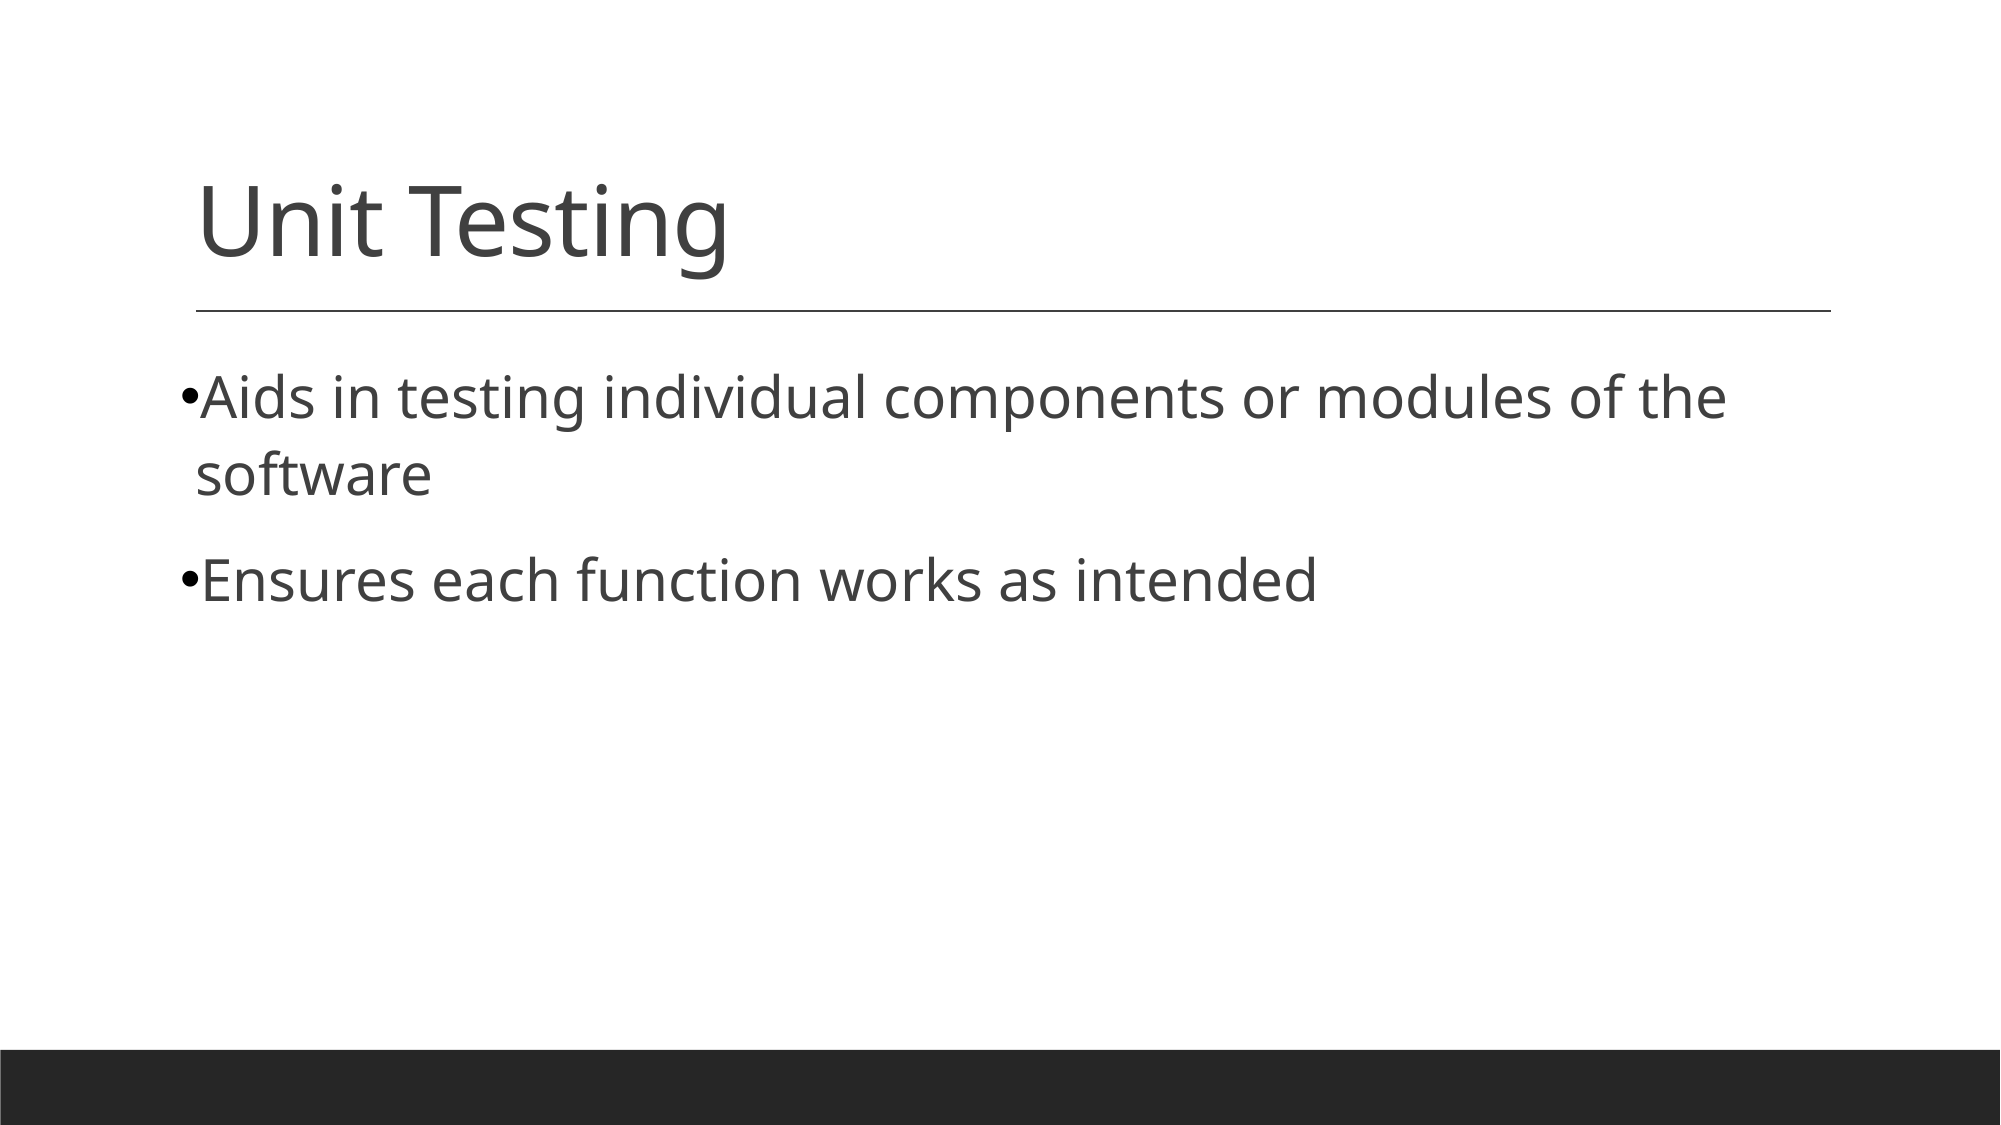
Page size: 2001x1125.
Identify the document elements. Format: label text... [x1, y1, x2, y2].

title Unit Testing [180, 47, 1830, 285]
list Aids in testing individual components or modules of the software Ensures each function works as intended [180, 345, 1830, 963]
